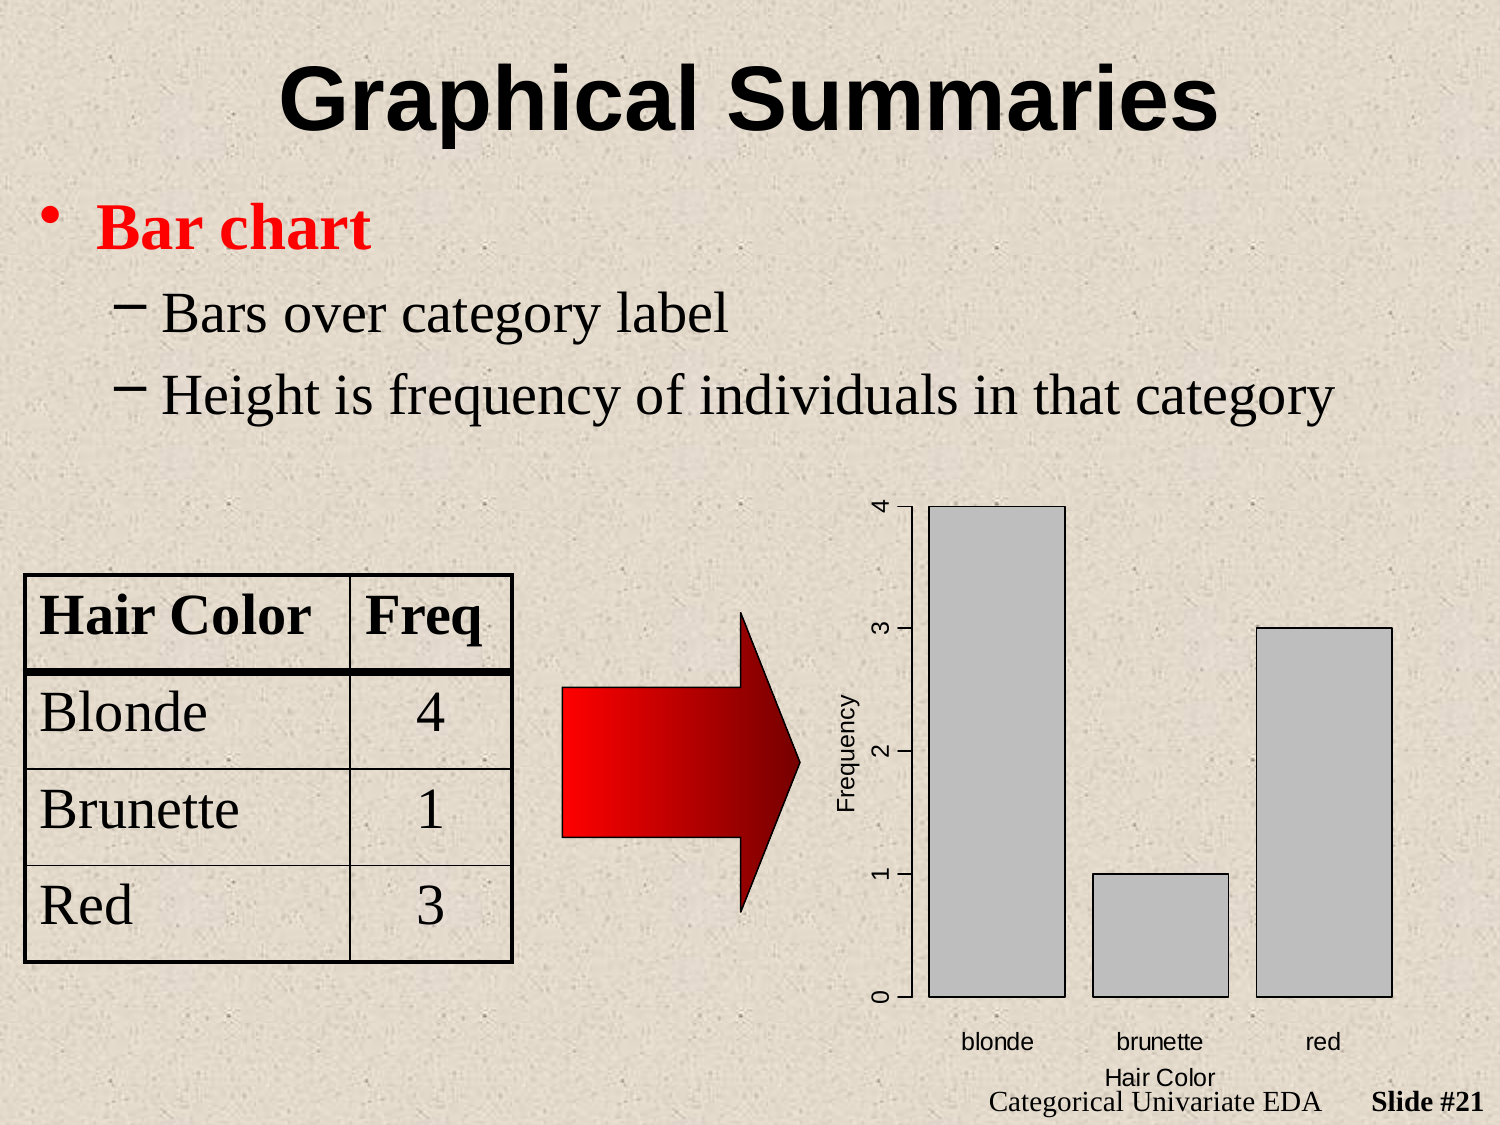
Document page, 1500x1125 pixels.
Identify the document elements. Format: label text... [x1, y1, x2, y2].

table_cell 1 [351, 770, 510, 865]
slide_number Slide #21 [1337, 1074, 1500, 1113]
table_cell Brunette [27, 770, 349, 865]
picture [0, 0, 1500, 1125]
title Graphical Summaries [112, 24, 1388, 163]
table_cell 3 [351, 866, 510, 960]
table_header Freq [351, 577, 510, 668]
footer Categorical Univariate EDA [862, 1109, 1337, 1113]
table_cell Blonde [27, 676, 349, 768]
table_cell 4 [351, 676, 510, 768]
table_header Hair Color [27, 577, 349, 668]
text_box [562, 612, 800, 913]
list Bar chart Bars over category label Height is frequency of individuals in that category [24, 174, 1463, 451]
table_cell Red [27, 866, 349, 960]
